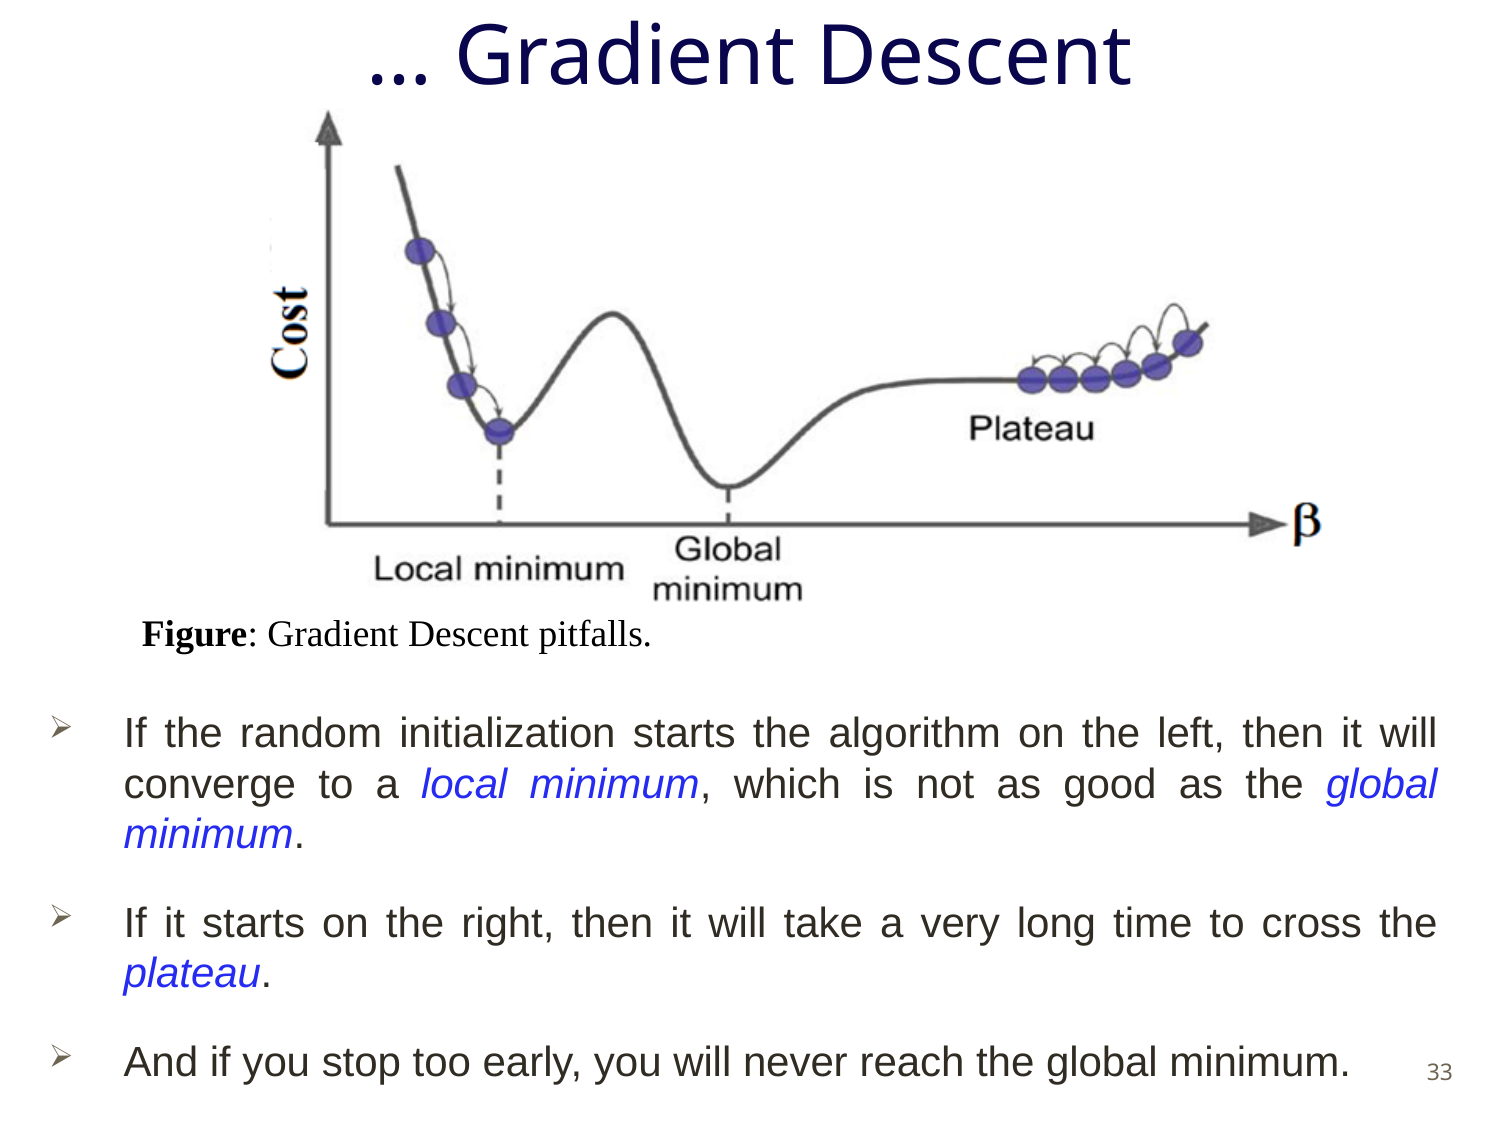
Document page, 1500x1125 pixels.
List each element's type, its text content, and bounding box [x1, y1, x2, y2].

title … Gradient Descent [0, 1, 1500, 109]
slide_number 33 [1118, 1042, 1469, 1103]
list If the random initialization starts the algorithm on the left, then it will converge to a local minimum, which is not as good as the global minimum. If it starts on the right, then it will take a very long time to cross the plateau. And if you stop too early, you will never reach the global minimum. [33, 698, 1453, 1100]
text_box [123, 107, 1332, 664]
